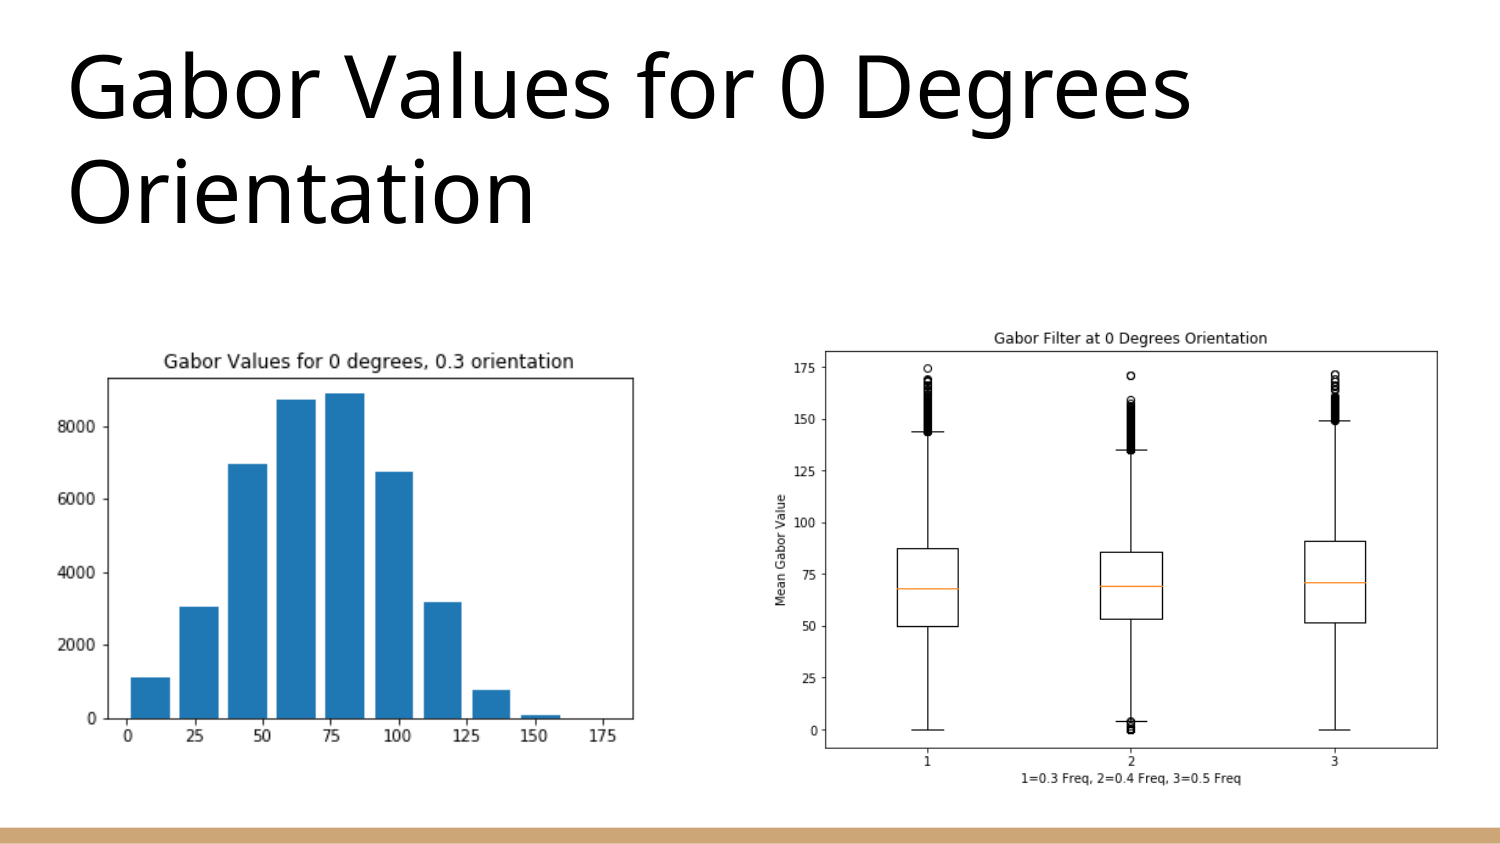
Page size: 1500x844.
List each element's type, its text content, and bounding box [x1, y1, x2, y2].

picture [23, 323, 700, 775]
picture [768, 323, 1450, 795]
title Gabor Values for 0 Degrees Orientation [51, 32, 1449, 257]
